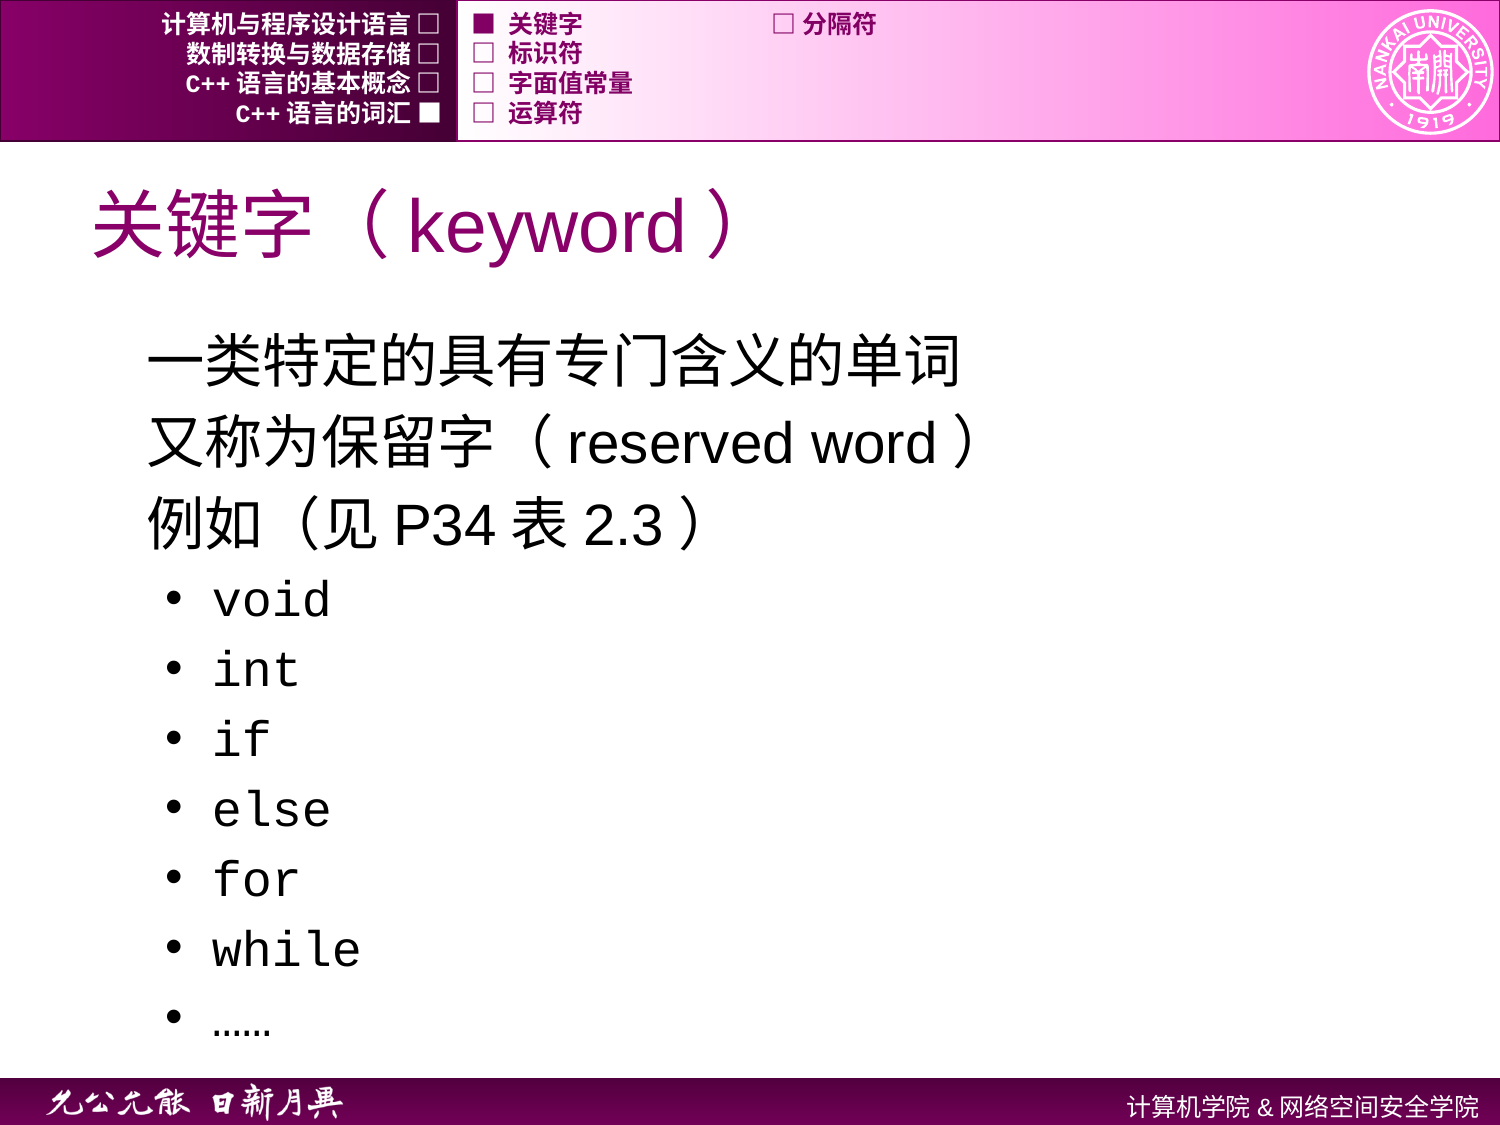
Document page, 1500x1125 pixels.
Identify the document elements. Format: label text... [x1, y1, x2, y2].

text_box ■ 关键字 □ 分隔符 [459, 7, 1361, 36]
text_box □ 运算符 [459, 95, 1361, 129]
text_box C++语言的基本概念 □ [0, 66, 459, 95]
text_box C++语言的词汇 ■ [0, 95, 459, 129]
title 关键字（keyword） [74, 163, 1426, 282]
text_box □ 标识符 [459, 36, 1361, 66]
text_box □ 字面值常量 [459, 66, 1361, 95]
text_box 数制转换与数据存储 □ [0, 36, 459, 66]
list 一类特定的具有专门含义的单词 又称为保留字（reserved word） 例如（见P34表2.3） void int if else for while …… [74, 316, 1426, 1055]
text_box 计算机与程序设计语言 □ [0, 7, 459, 36]
picture [35, 1081, 356, 1122]
